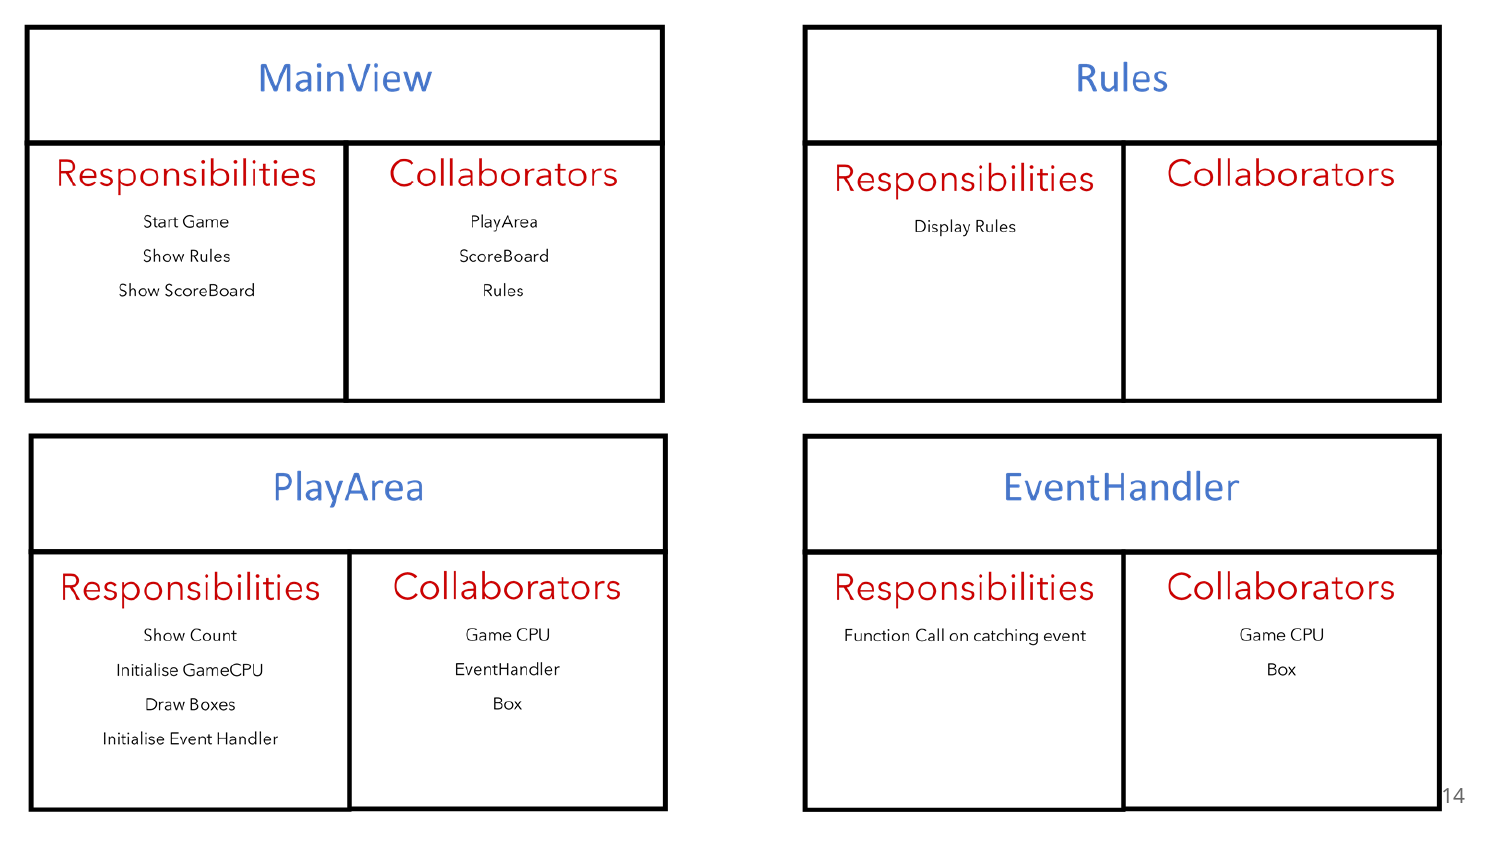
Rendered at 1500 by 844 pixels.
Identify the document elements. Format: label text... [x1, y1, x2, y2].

slide_number ‹#› [1389, 764, 1480, 830]
picture [27, 433, 669, 812]
picture [24, 24, 666, 403]
picture [802, 24, 1444, 403]
picture [802, 433, 1444, 812]
